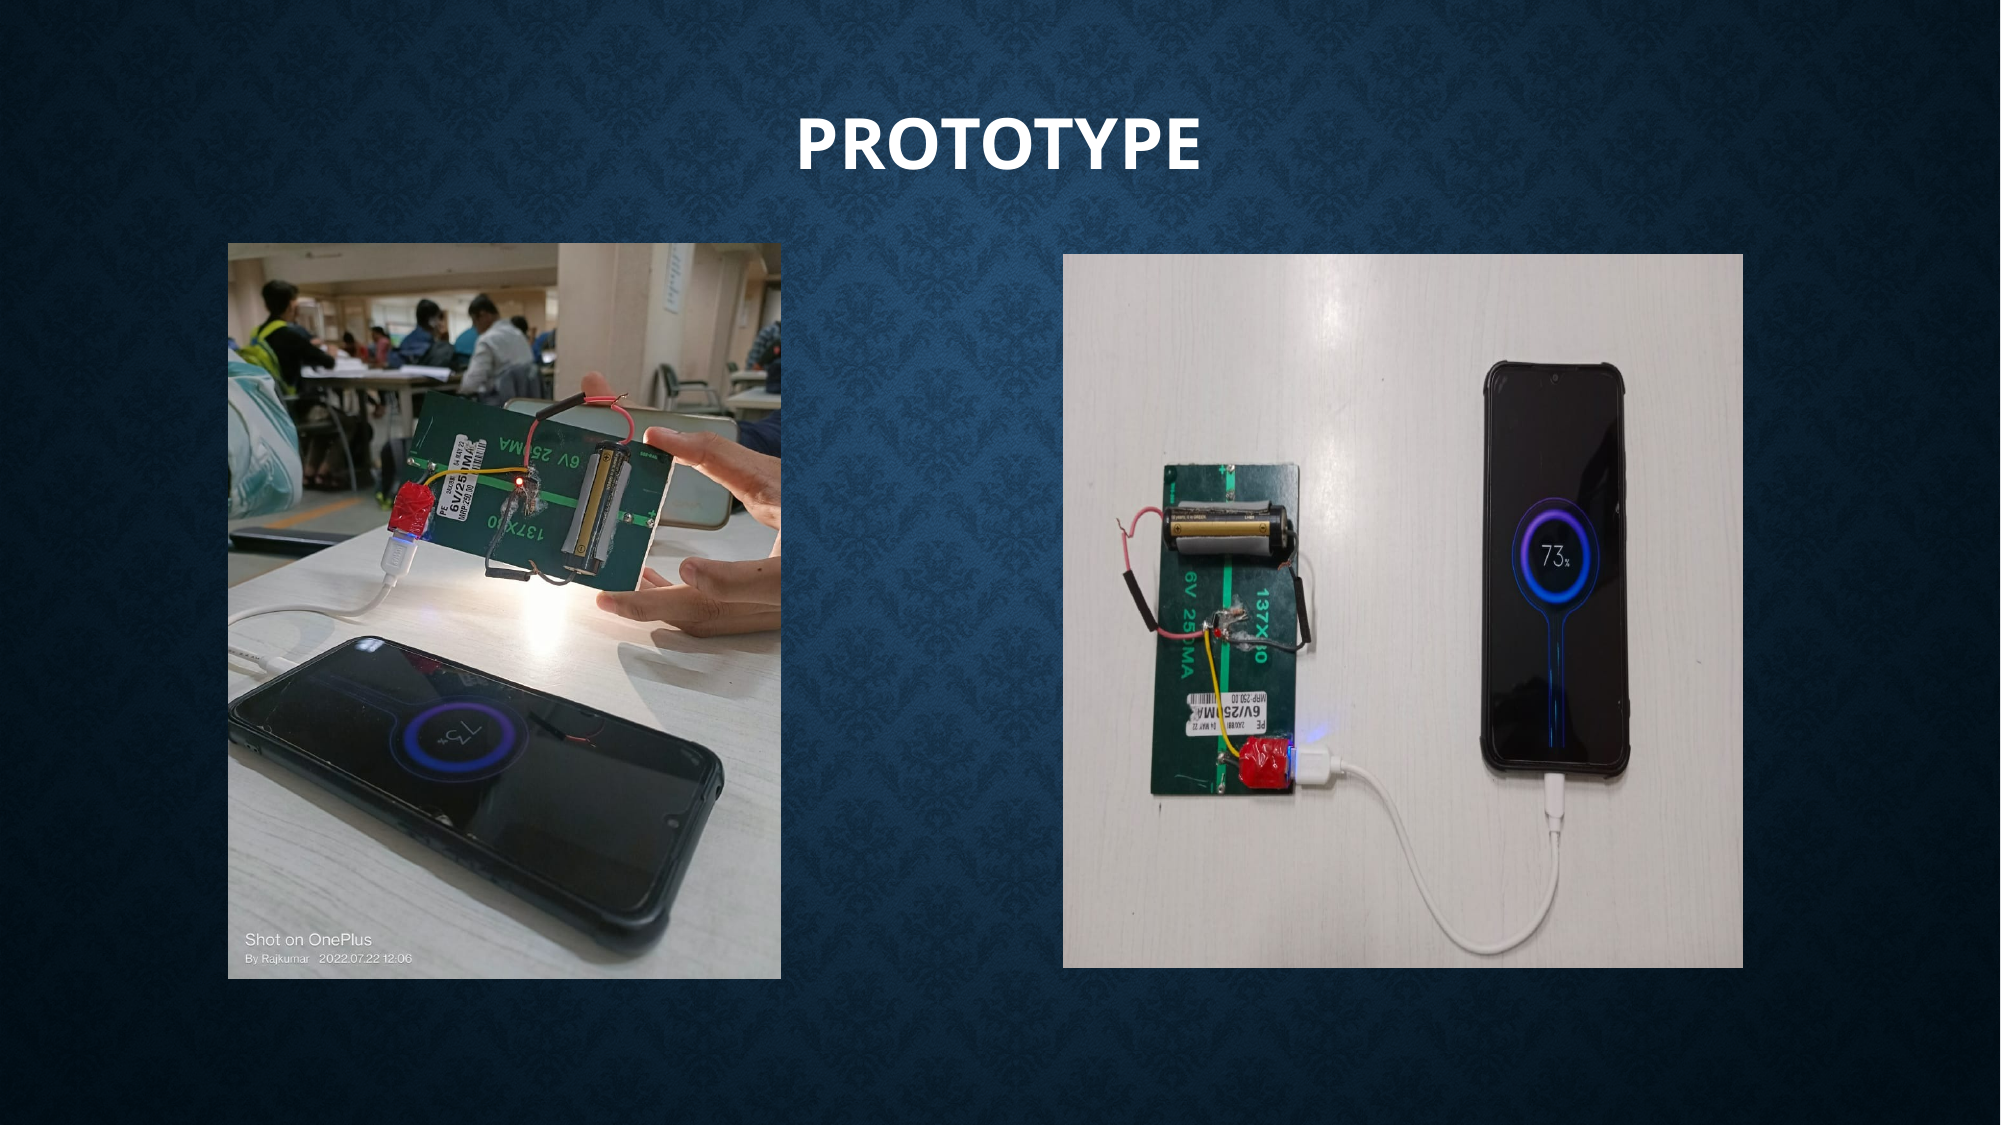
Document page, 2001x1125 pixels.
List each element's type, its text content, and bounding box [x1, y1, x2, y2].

picture [1063, 253, 1743, 969]
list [228, 242, 782, 980]
title Prototype [149, 99, 1849, 193]
